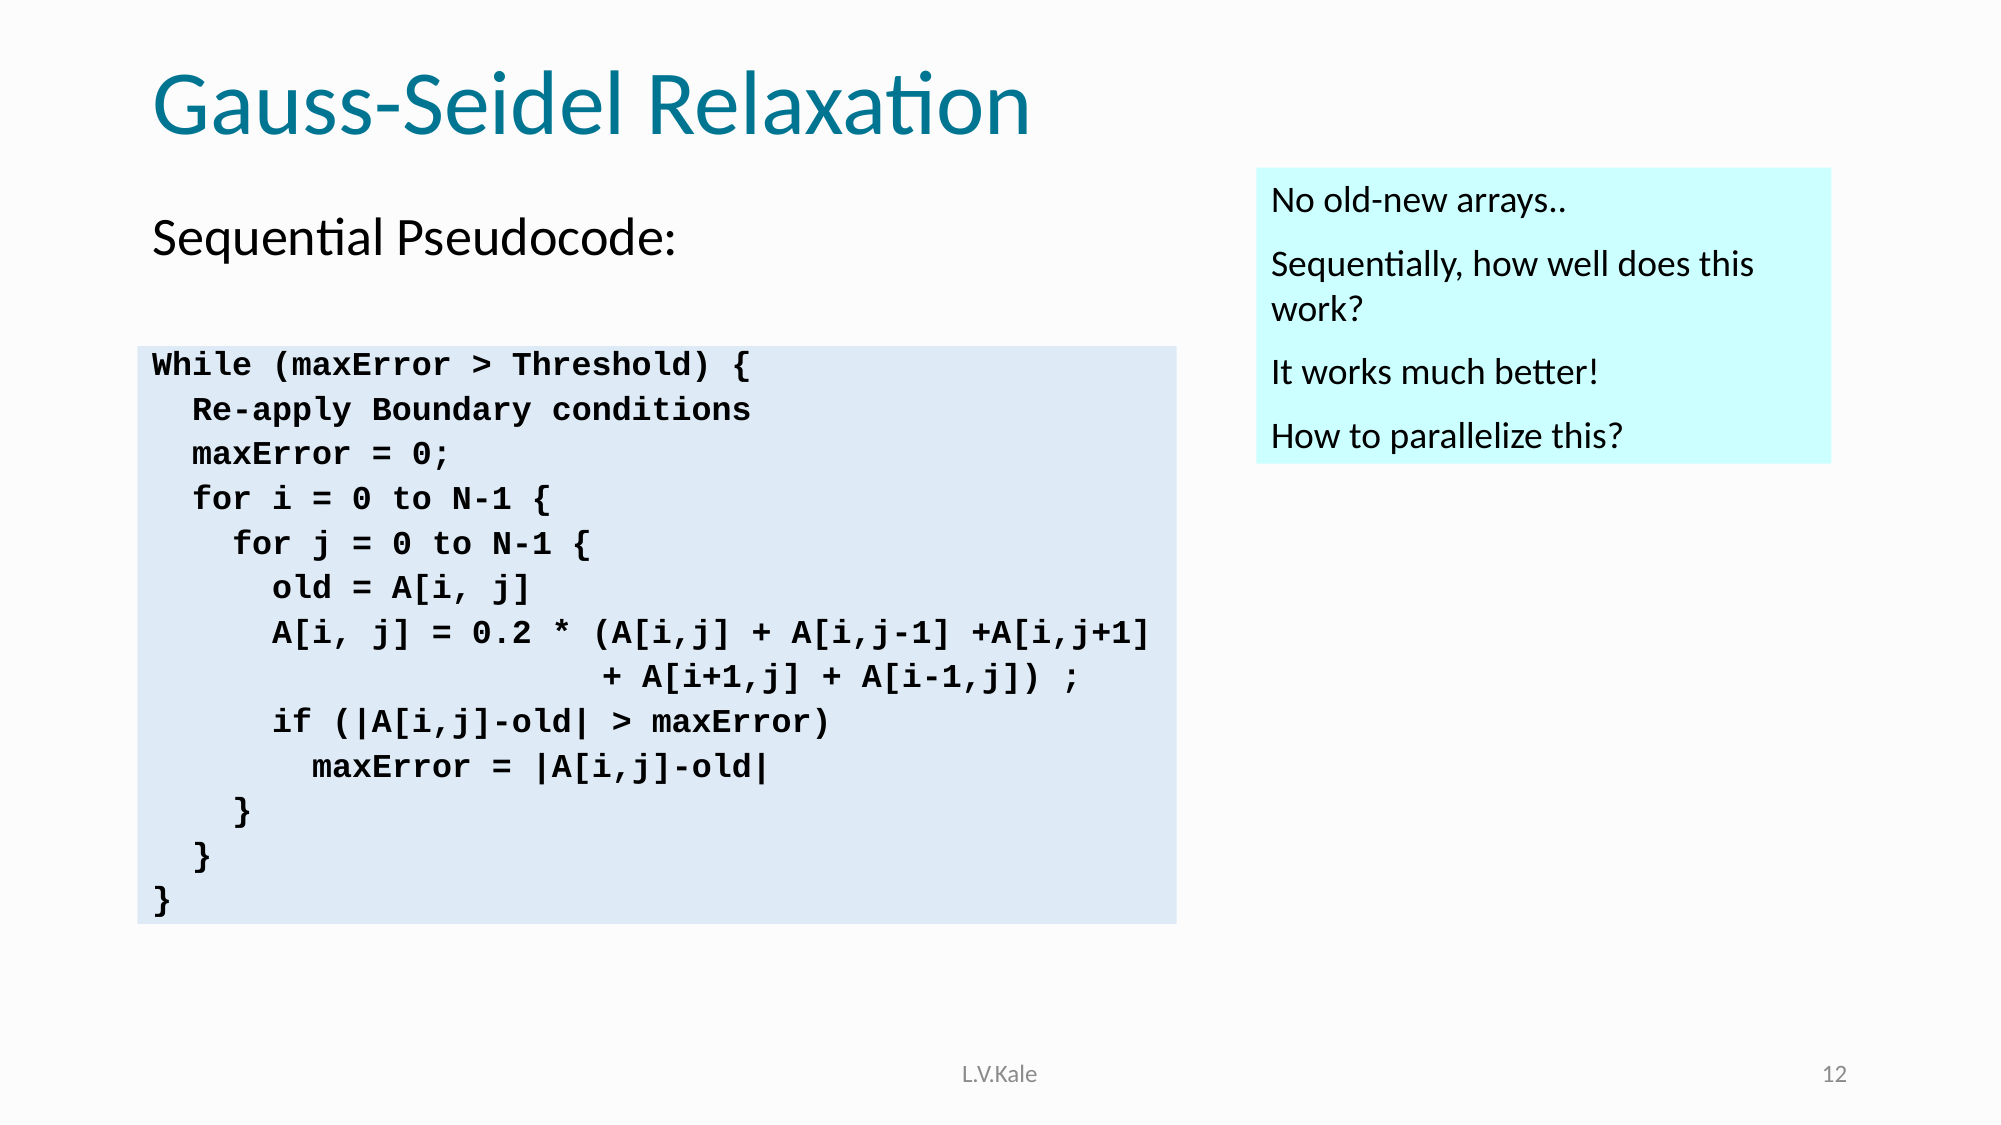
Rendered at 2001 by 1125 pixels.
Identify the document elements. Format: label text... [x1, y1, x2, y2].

text_box While (maxError > Threshold) { Re-apply Boundary conditions maxError = 0; for i = 0 to N-1 { for j = 0 to N-1 { old = A[i, j] A[i, j] = 0.2 * (A[i,j] + A[i,j-1] +A[i,j+1] + A[i+1,j] + A[i-1,j]) ; if (|A[i,j]-old| > maxError) maxError = |A[i,j]-old| } } } [137, 346, 1177, 924]
text_box Sequential Pseudocode: [137, 193, 1013, 274]
text_box No old-new arrays.. Sequentially, how well does this work? It works much better! How to parallelize this? [1256, 167, 1832, 464]
title Gauss-Seidel Relaxation [137, 41, 1863, 168]
footer L.V.Kale [662, 1042, 1338, 1103]
slide_number 12 [1412, 1042, 1863, 1103]
